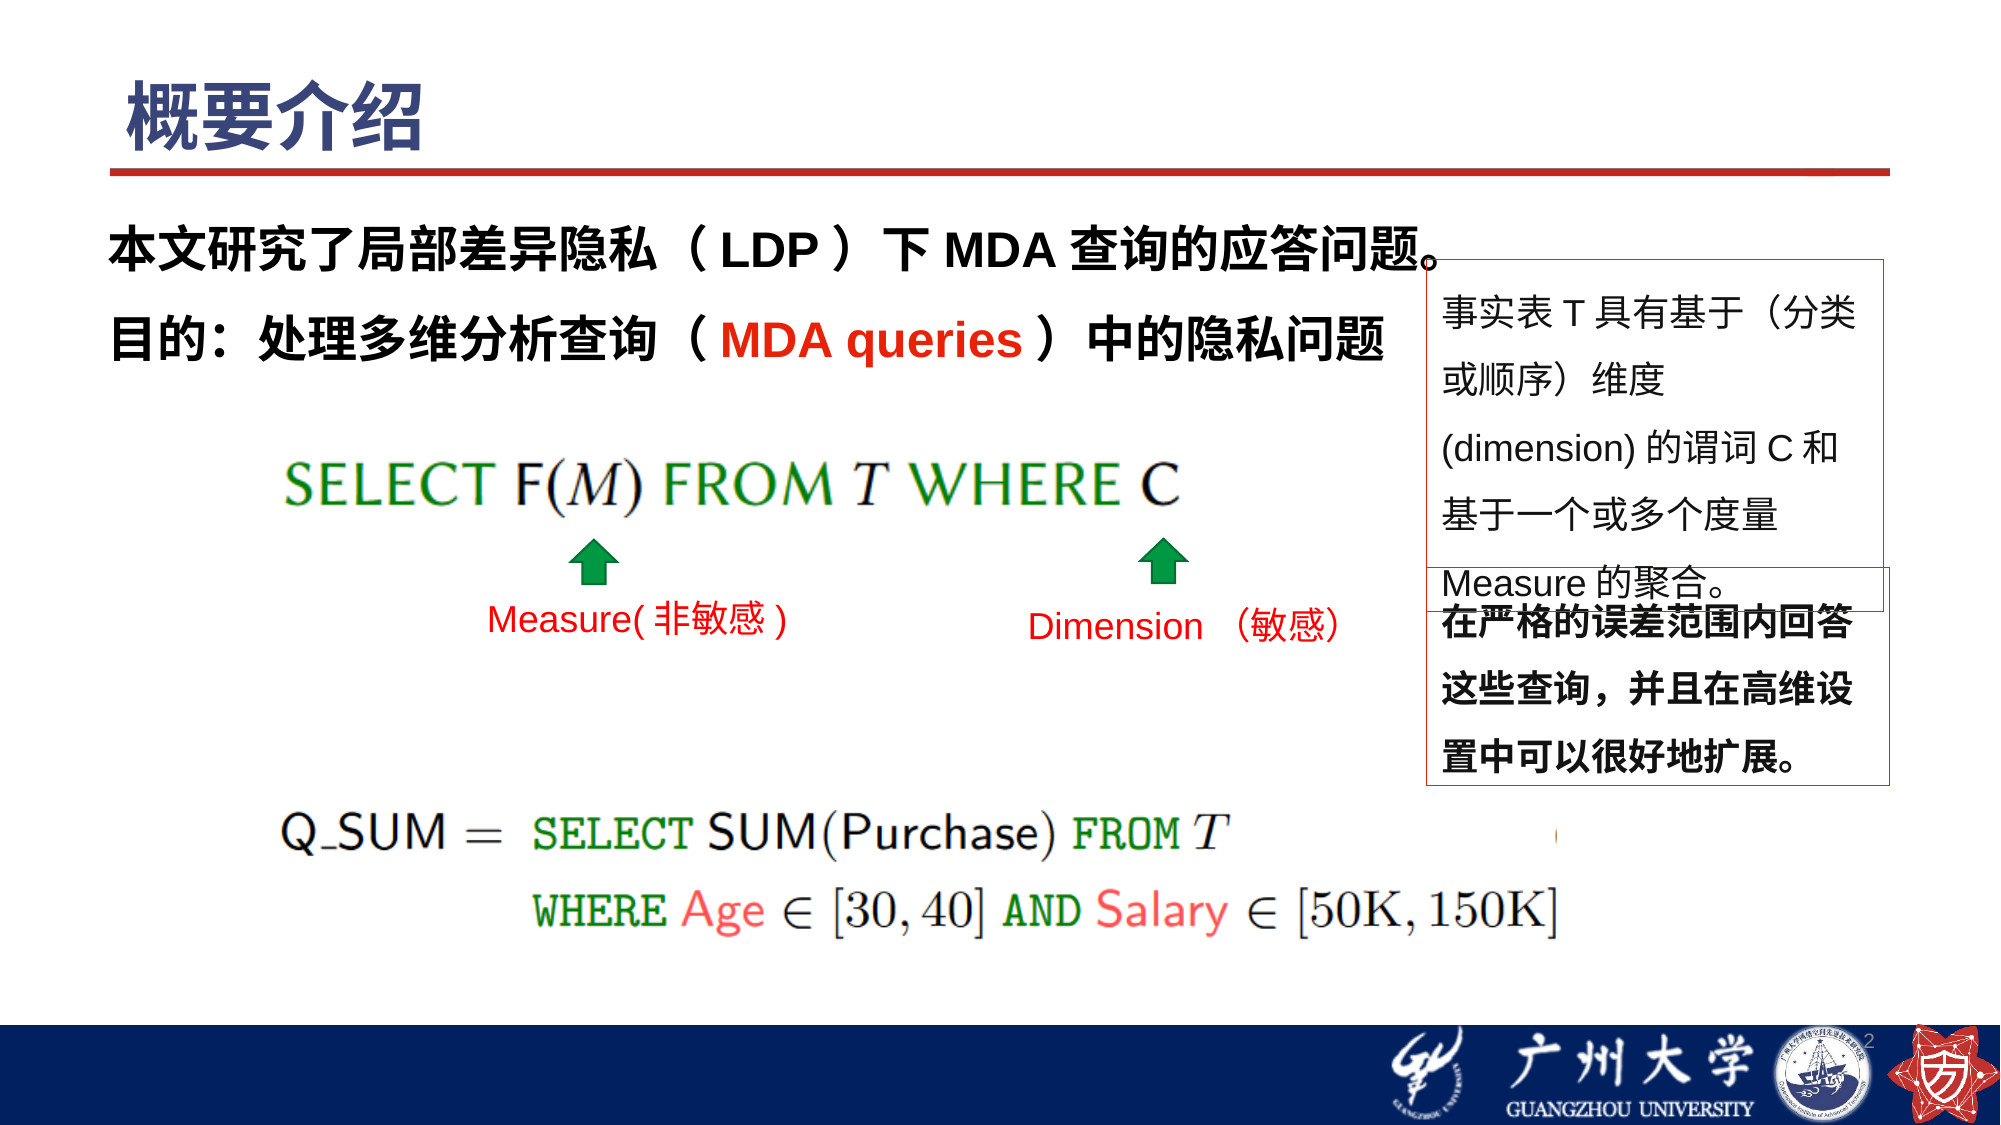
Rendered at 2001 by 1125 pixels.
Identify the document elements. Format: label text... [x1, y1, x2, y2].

title 概要介绍 [109, 40, 1890, 169]
picture [265, 424, 1208, 536]
text_box Dimension（敏感） [1012, 595, 1378, 655]
slide_number 2 [1412, 1022, 1890, 1057]
text_box 事实表T具有基于（分类或顺序）维度(dimension)的谓词C和基于一个或多个度量Measure的聚合。 [1426, 259, 1884, 612]
text_box [1137, 537, 1190, 585]
text_box Measure(非敏感) [472, 587, 803, 648]
text_box [568, 538, 620, 586]
text_box 本文研究了局部差异隐私（LDP）下MDA查询的应答问题。 目的：处理多维分析查询（MDA queries）中的隐私问题 [93, 179, 1484, 375]
picture [265, 779, 1557, 956]
text_box 在严格的误差范围内回答这些查询，并且在高维设置中可以很好地扩展。 [1426, 567, 1890, 786]
picture [1378, 1013, 2001, 1125]
